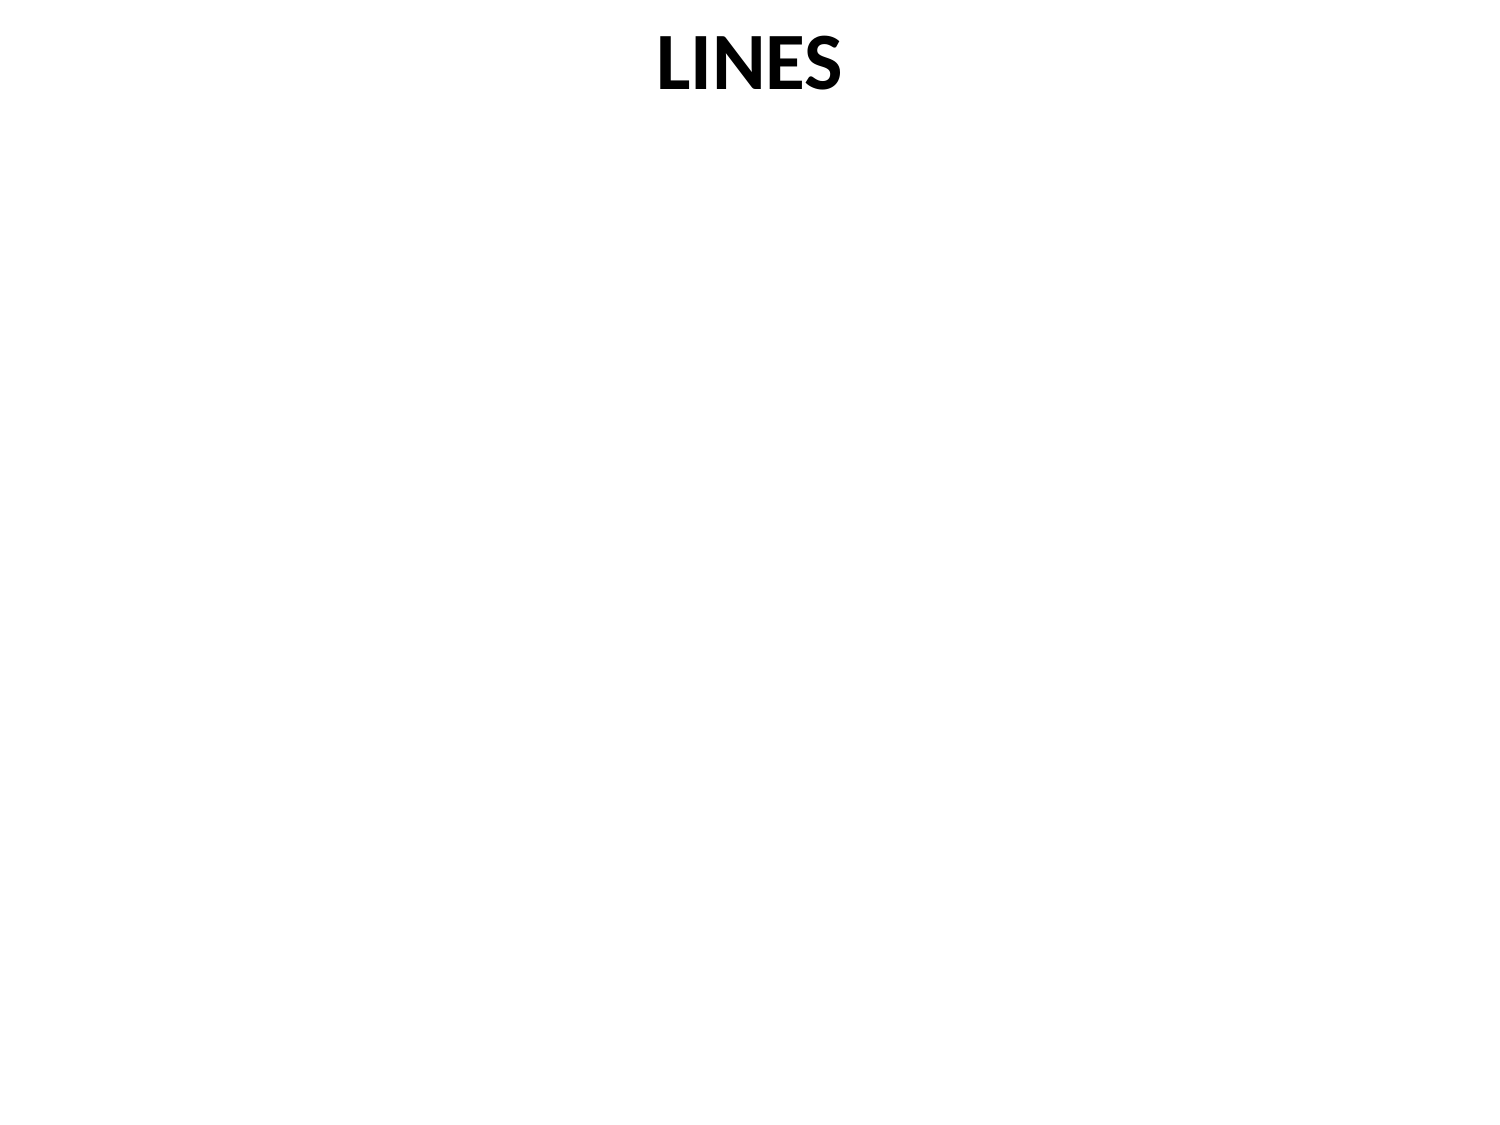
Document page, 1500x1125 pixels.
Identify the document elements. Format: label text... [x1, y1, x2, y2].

title LINES [75, 0, 1425, 114]
